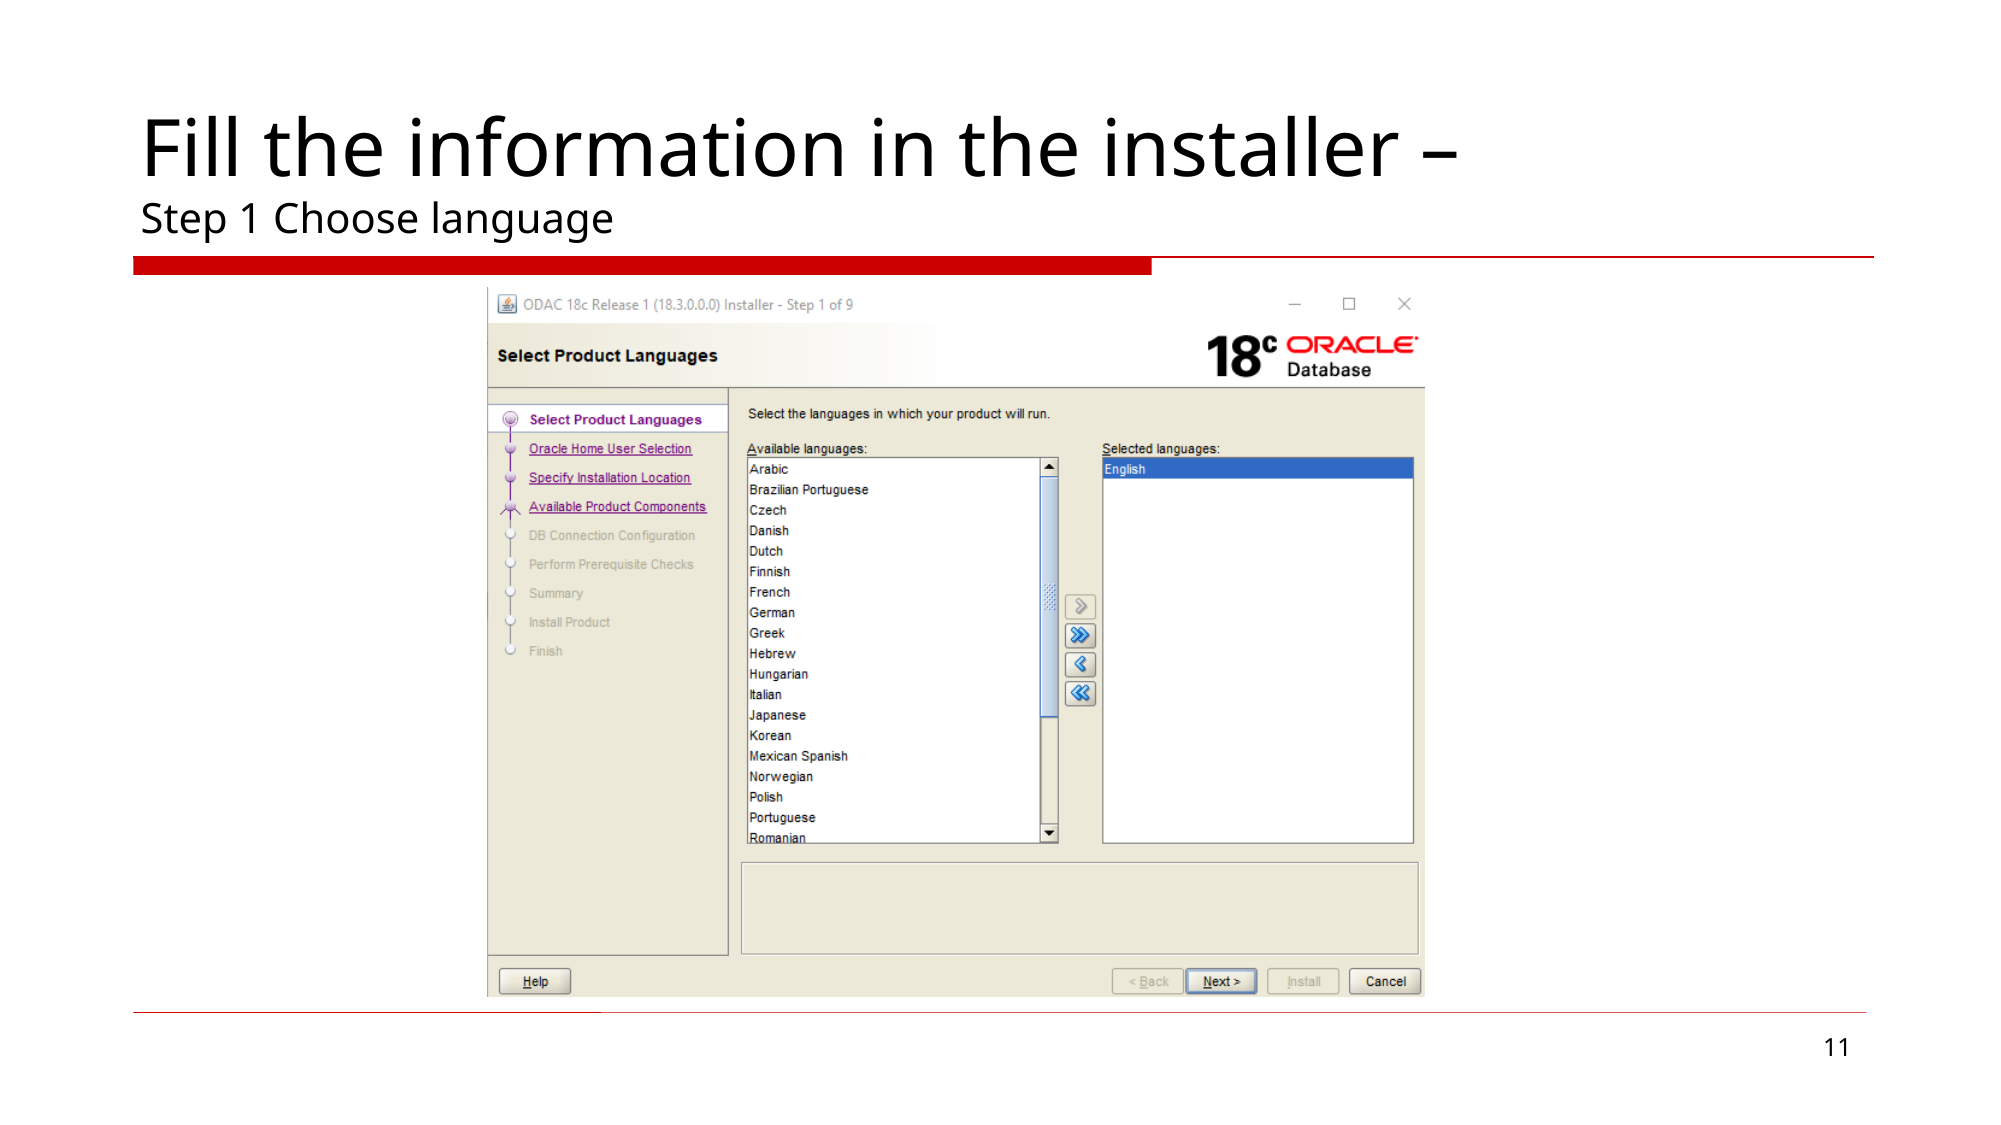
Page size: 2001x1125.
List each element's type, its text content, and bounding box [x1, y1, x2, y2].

slide_number 11 [1433, 1024, 1867, 1103]
title Fill the information in the installer – Step 1 Choose language [125, 50, 1876, 250]
picture [487, 287, 1426, 997]
